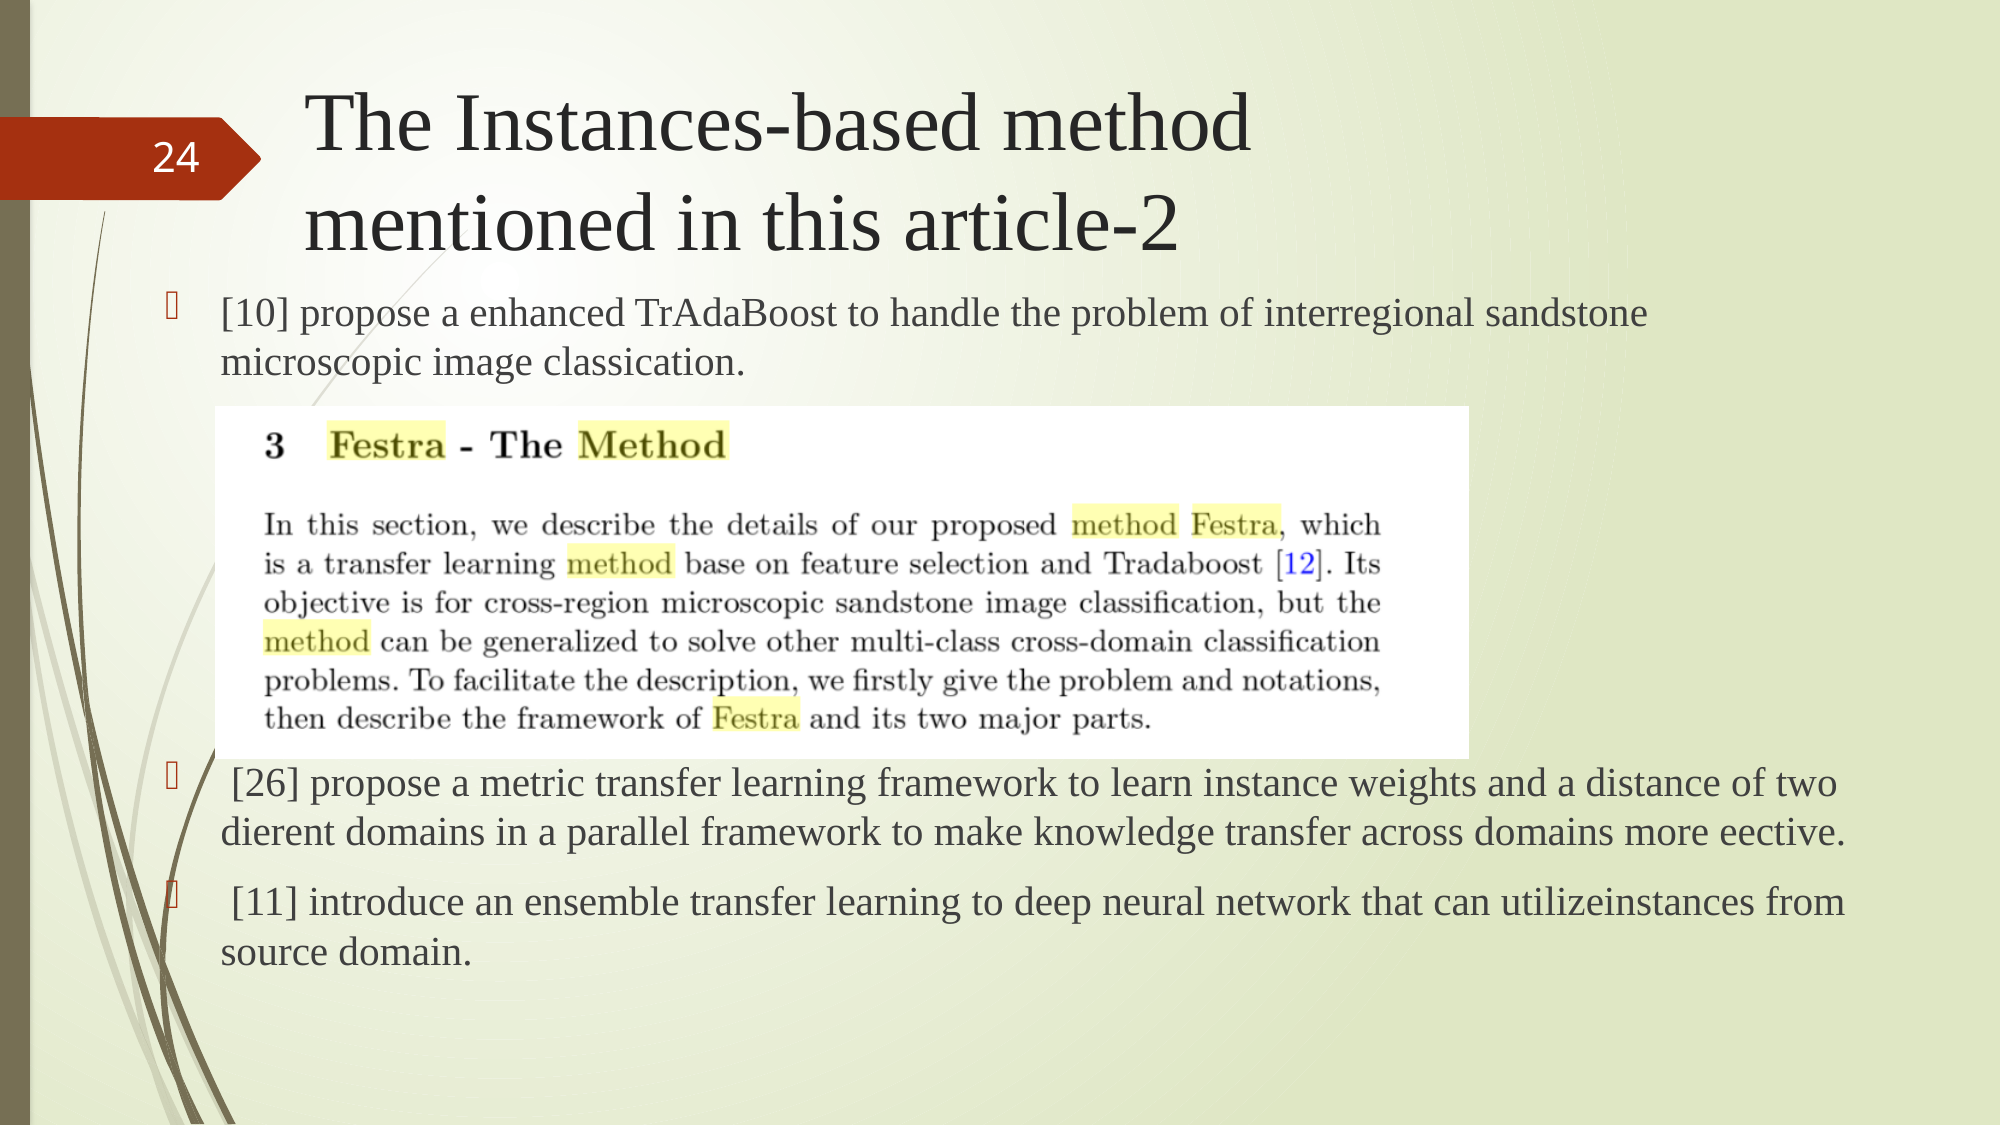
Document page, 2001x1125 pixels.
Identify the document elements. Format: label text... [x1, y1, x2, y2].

title The Instances-based method mentioned in this article-2 [289, 59, 2000, 278]
picture [214, 406, 1469, 759]
list [10] propose a enhanced TrAdaBoost to handle the problem of interregional sandstone microscopic image classication. [26] propose a metric transfer learning framework to learn instance weights and a distance of two dierent domains in a parallel framework to make knowledge transfer across domains more eective. [11] introduce an ensemble transfer learning to deep neural network that can utilizeinstances from source domain. [150, 277, 1875, 992]
slide_number 24 [87, 129, 216, 190]
